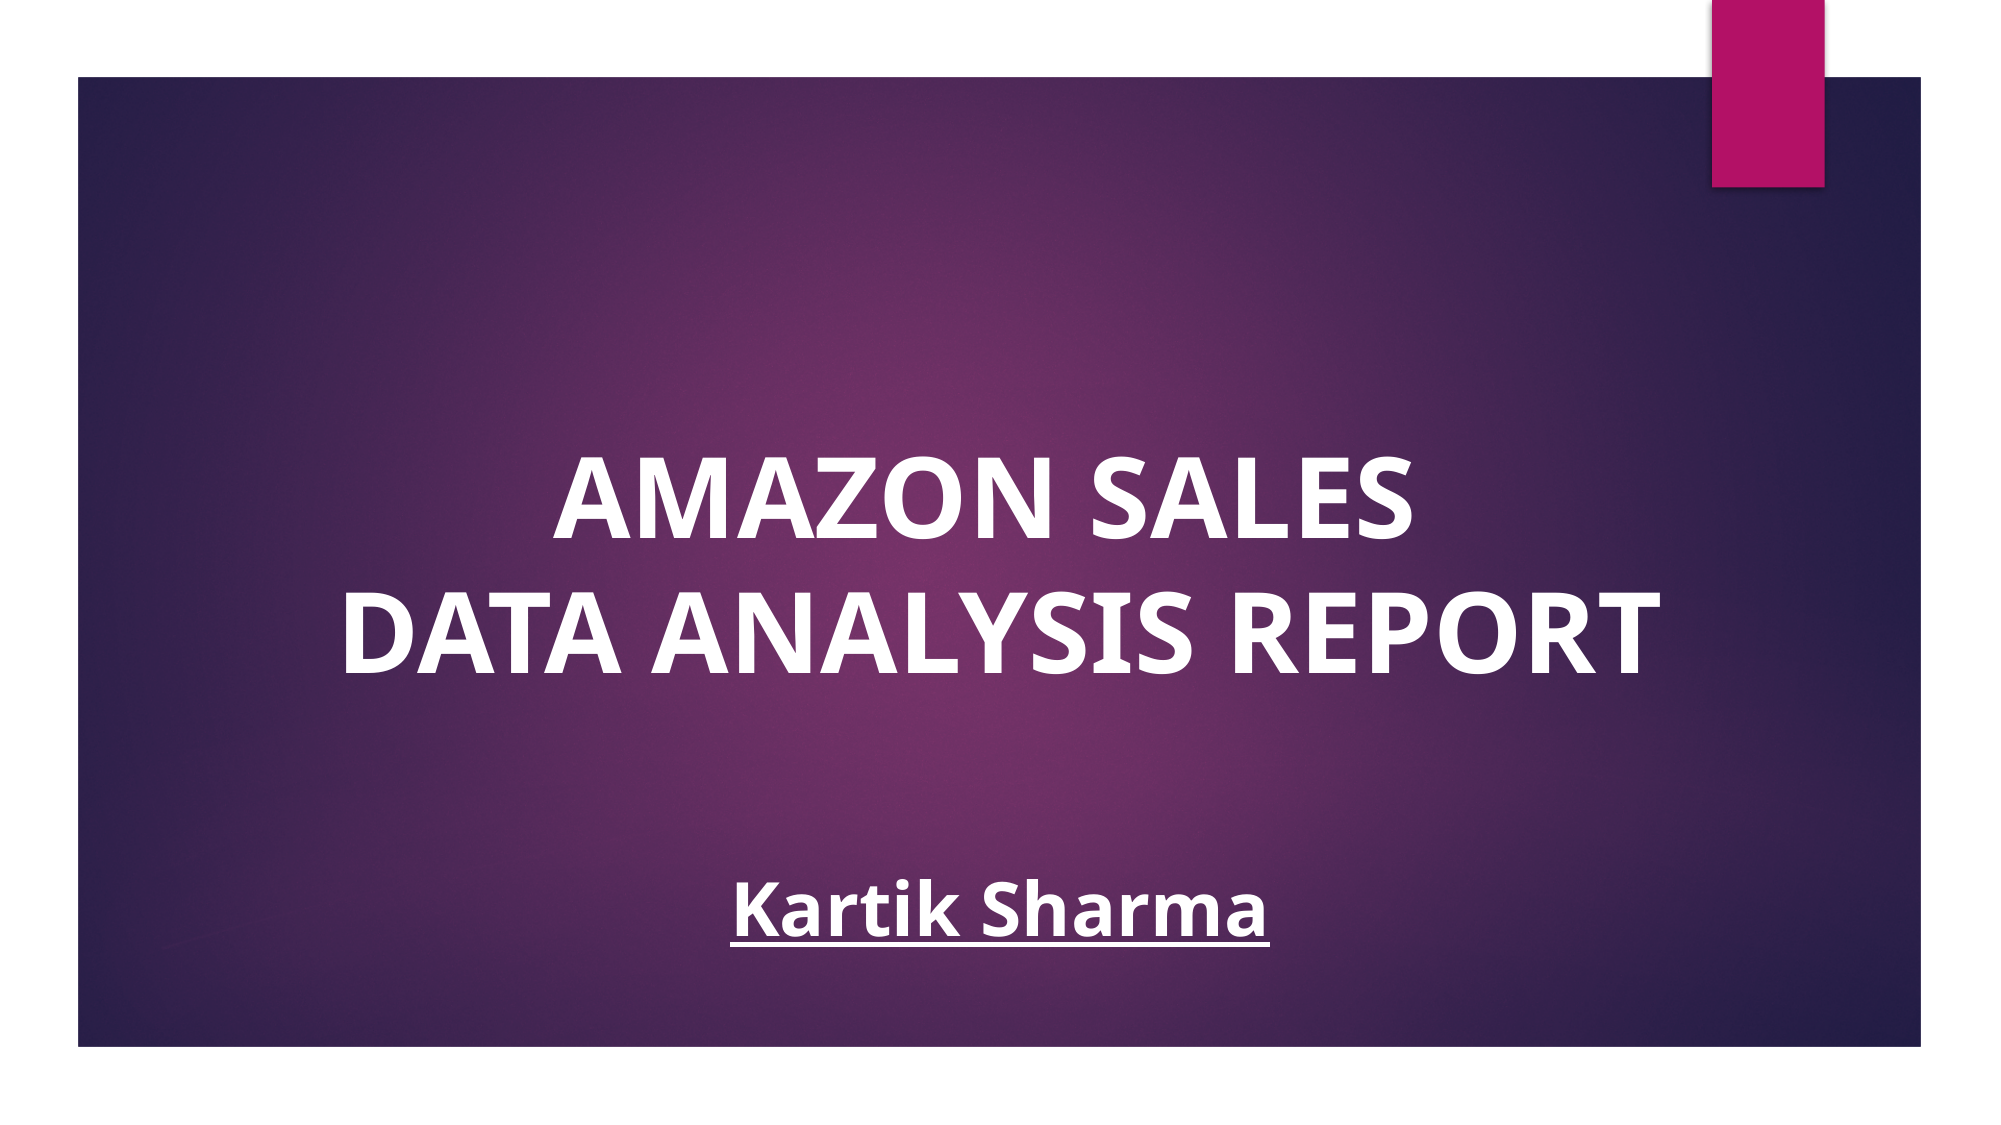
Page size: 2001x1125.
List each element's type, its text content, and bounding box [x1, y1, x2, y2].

text_box Kartik Sharma [81, 860, 1919, 952]
text_box AMAZON SALES DATA ANALYSIS REPORT [139, 426, 1861, 697]
